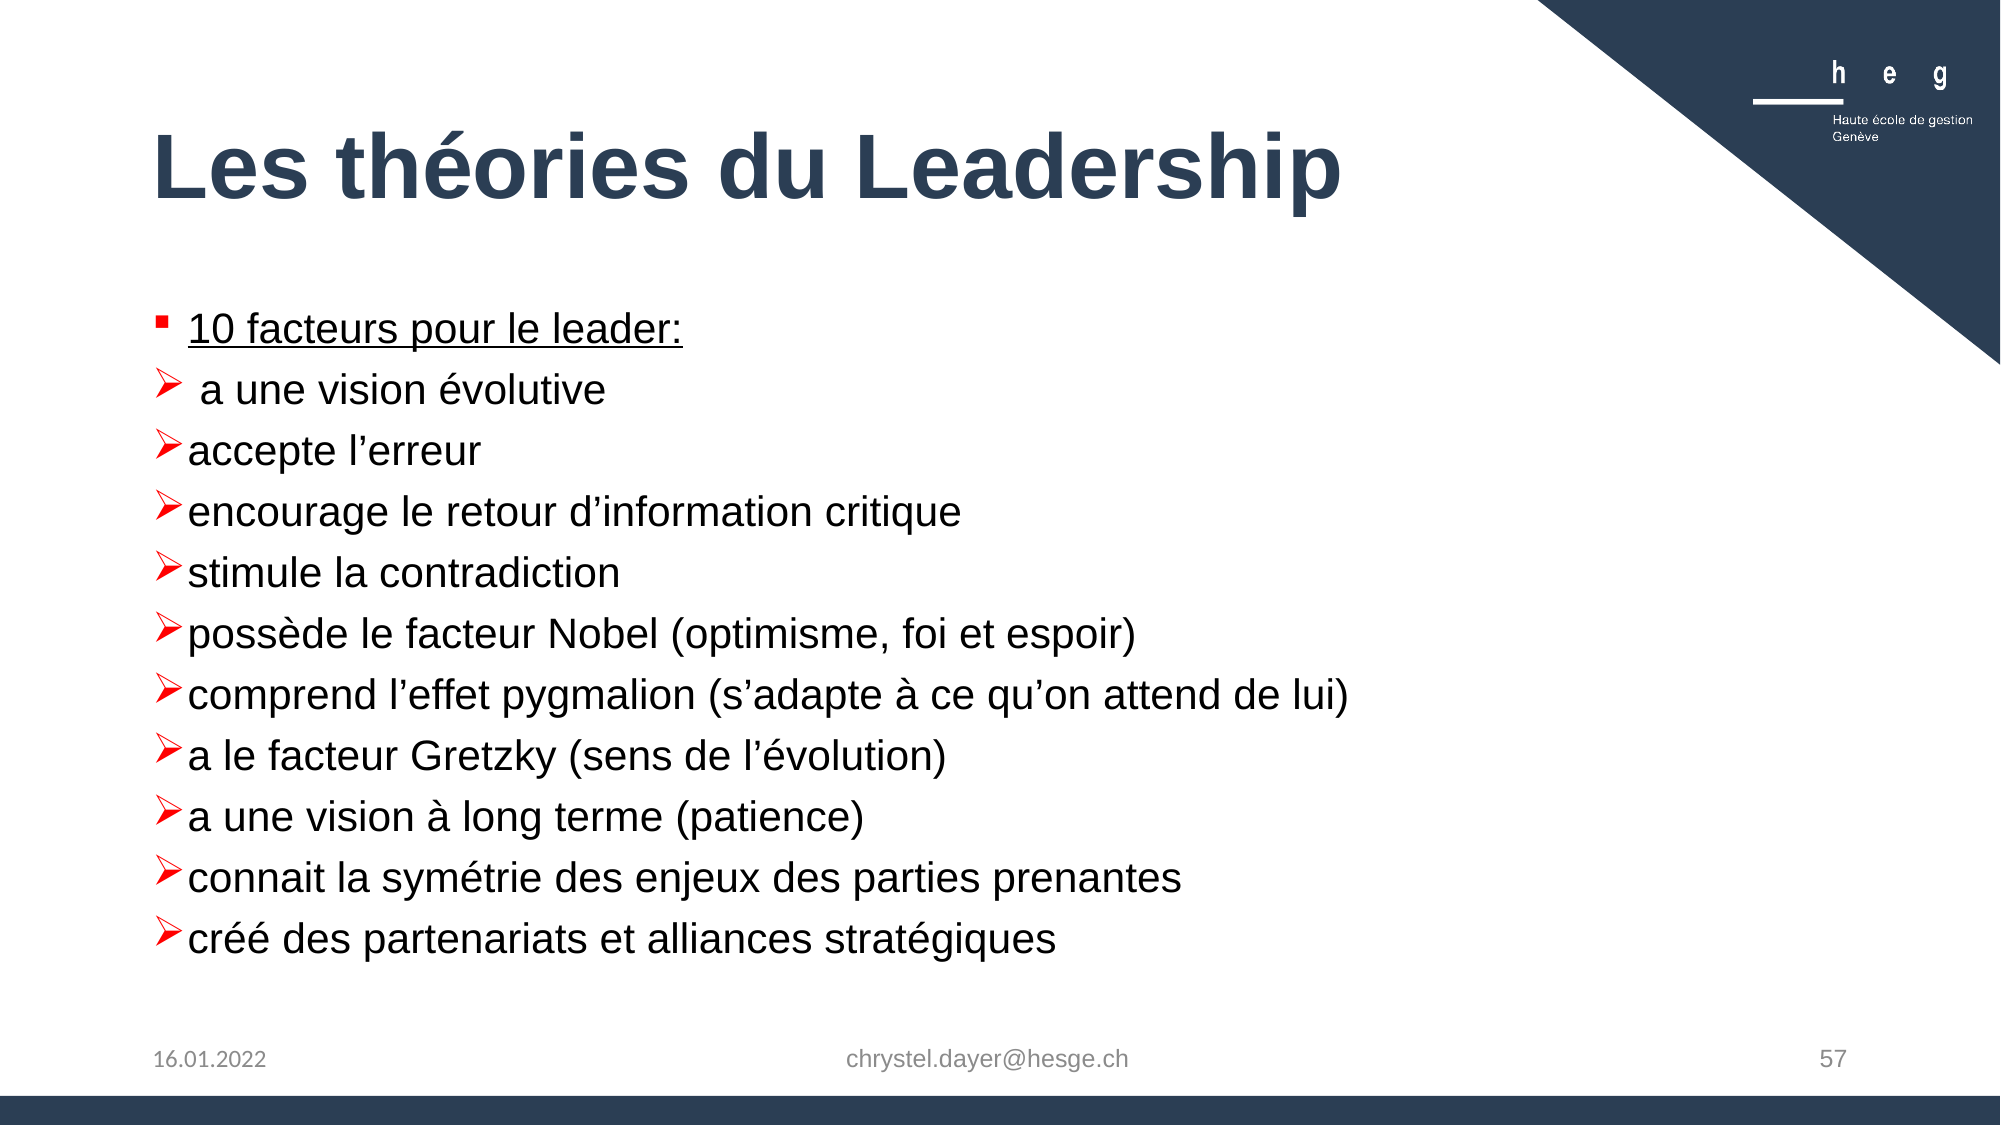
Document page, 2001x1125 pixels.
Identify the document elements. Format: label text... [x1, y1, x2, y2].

list 10 facteurs pour le leader: a une vision évolutive accepte l’erreur encourage le retour d’information critique stimule la contradiction possède le facteur Nobel (optimisme, foi et espoir) comprend l’effet pygmalion (s’adapte à ce qu’on attend de lui) a le facteur Gretzky (sens de l’évolution) a une vision à long terme (patience) connait la symétrie des enjeux des parties prenantes créé des partenariats et alliances stratégiques [137, 299, 1863, 977]
title Les théories du Leadership [137, 59, 1600, 278]
picture [1753, 60, 1972, 141]
footer chrystel.dayer@hesge.ch [650, 1027, 1326, 1088]
slide_number 57 [1412, 1027, 1863, 1088]
